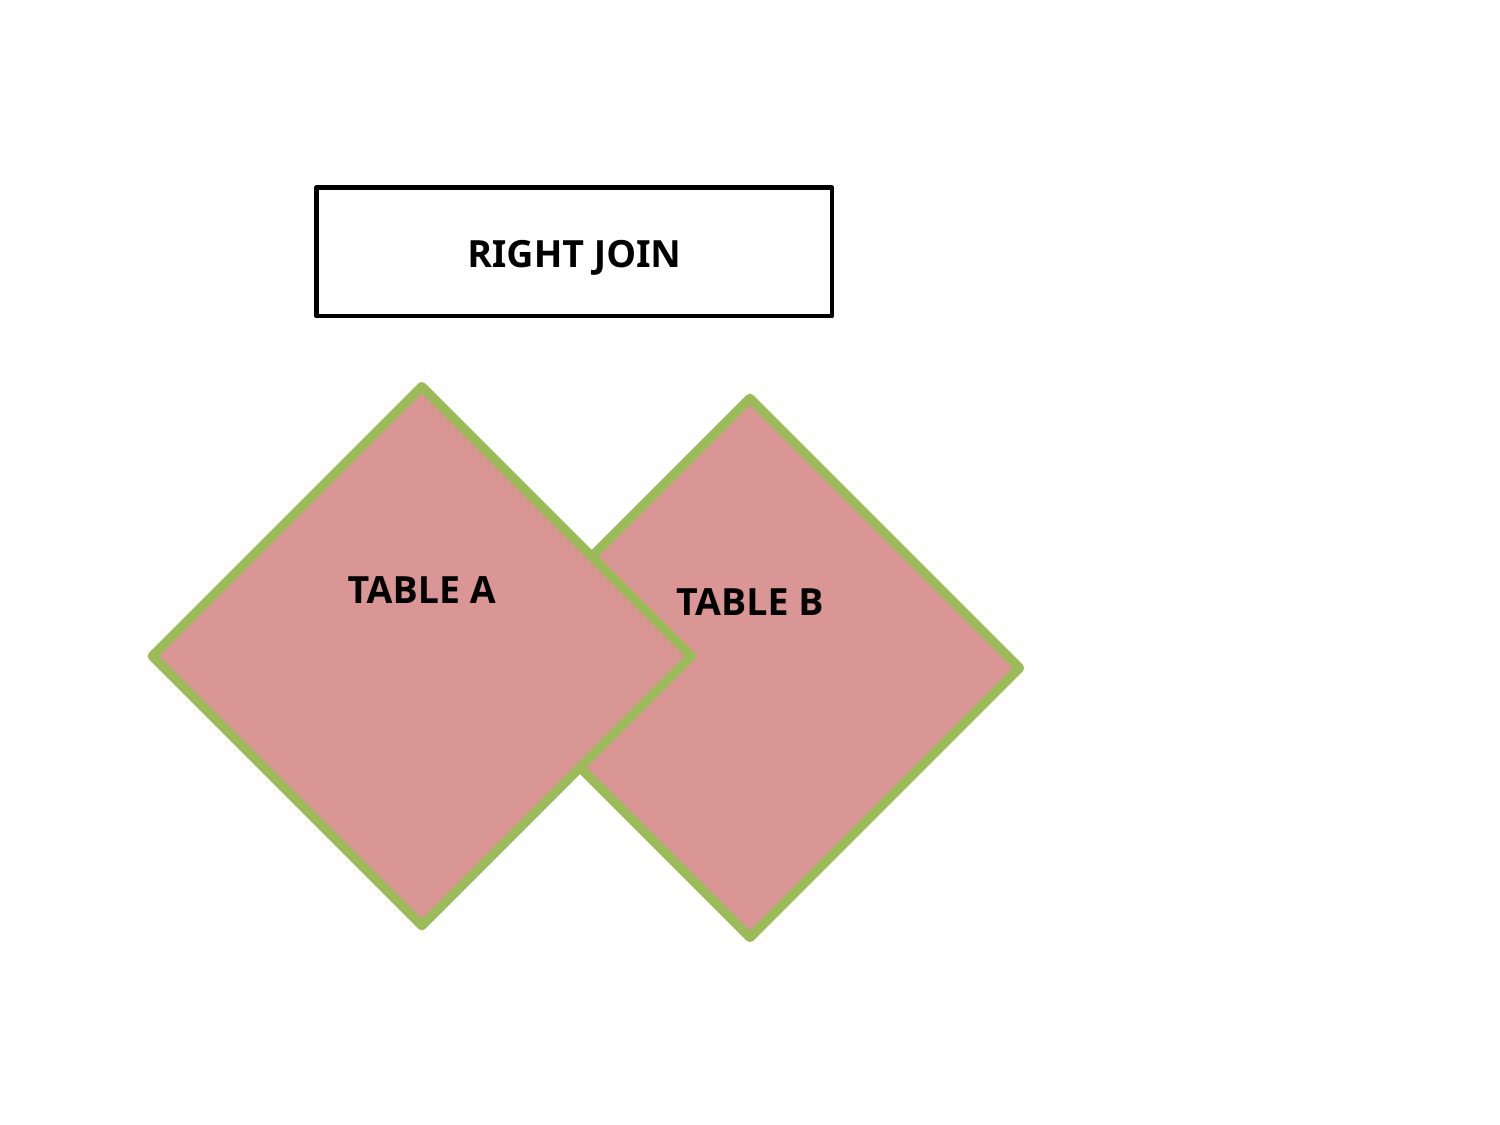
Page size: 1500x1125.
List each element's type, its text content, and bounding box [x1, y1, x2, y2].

text_box TABLE A [150, 384, 694, 928]
text_box RIGHT JOIN [314, 185, 834, 318]
text_box TABLE B [580, 396, 1022, 940]
